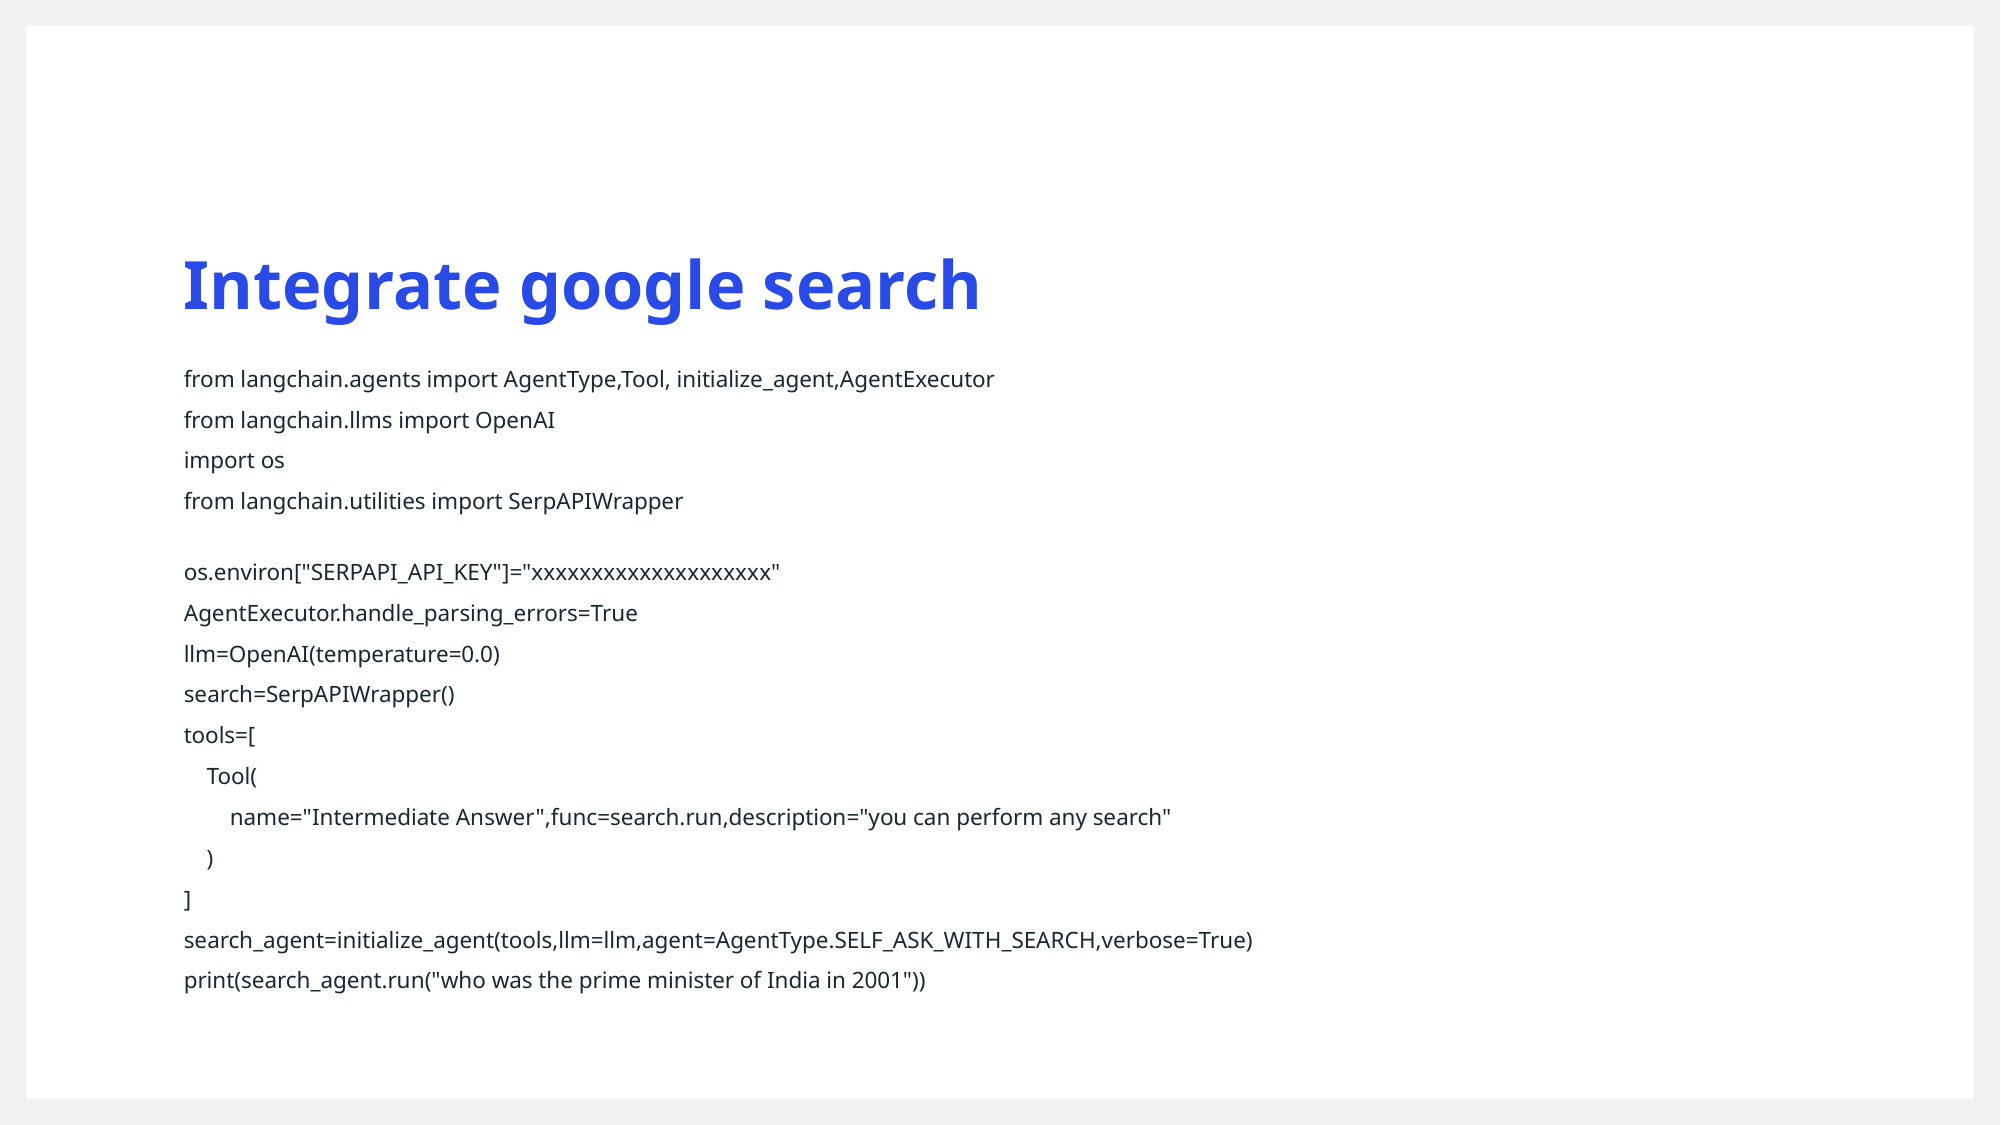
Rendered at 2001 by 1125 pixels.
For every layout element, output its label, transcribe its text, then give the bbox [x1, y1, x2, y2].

list from langchain.agents import AgentType,Tool, initialize_agent,AgentExecutor from langchain.llms import OpenAI import os from langchain.utilities import SerpAPIWrapper os.environ["SERPAPI_API_KEY"]="xxxxxxxxxxxxxxxxxxxx" AgentExecutor.handle_parsing_errors=True llm=OpenAI(temperature=0.0) search=SerpAPIWrapper() tools=[ Tool( name="Intermediate Answer",func=search.run,description="you can perform any search" ) ] search_agent=initialize_agent(tools,llm=llm,agent=AgentType.SELF_ASK_WITH_SEARCH,verbose=True) print(search_agent.run("who was the prime minister of India in 2001")) [168, 354, 1832, 1006]
title Integrate google search [168, 118, 1832, 331]
